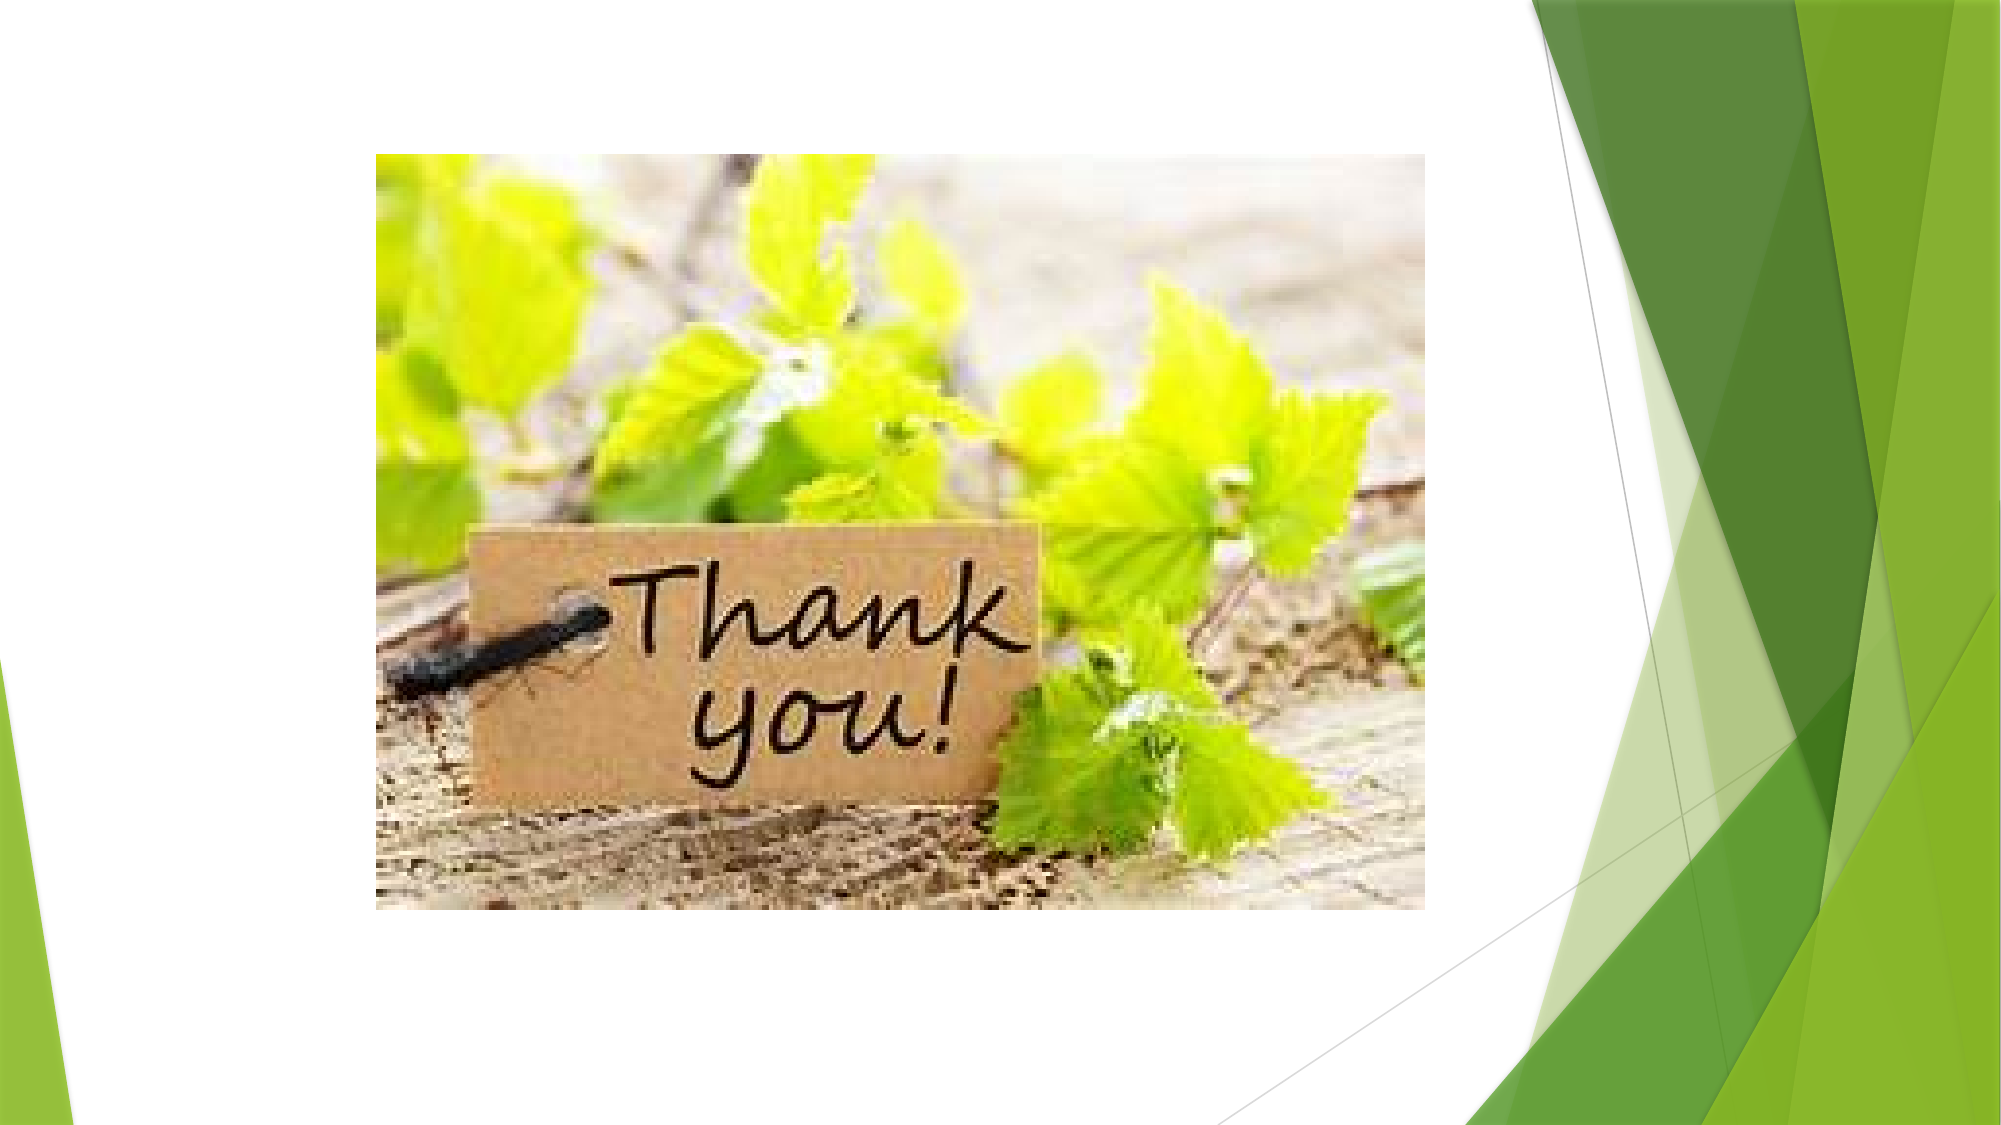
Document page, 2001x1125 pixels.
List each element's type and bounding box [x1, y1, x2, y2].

picture [376, 154, 1426, 911]
